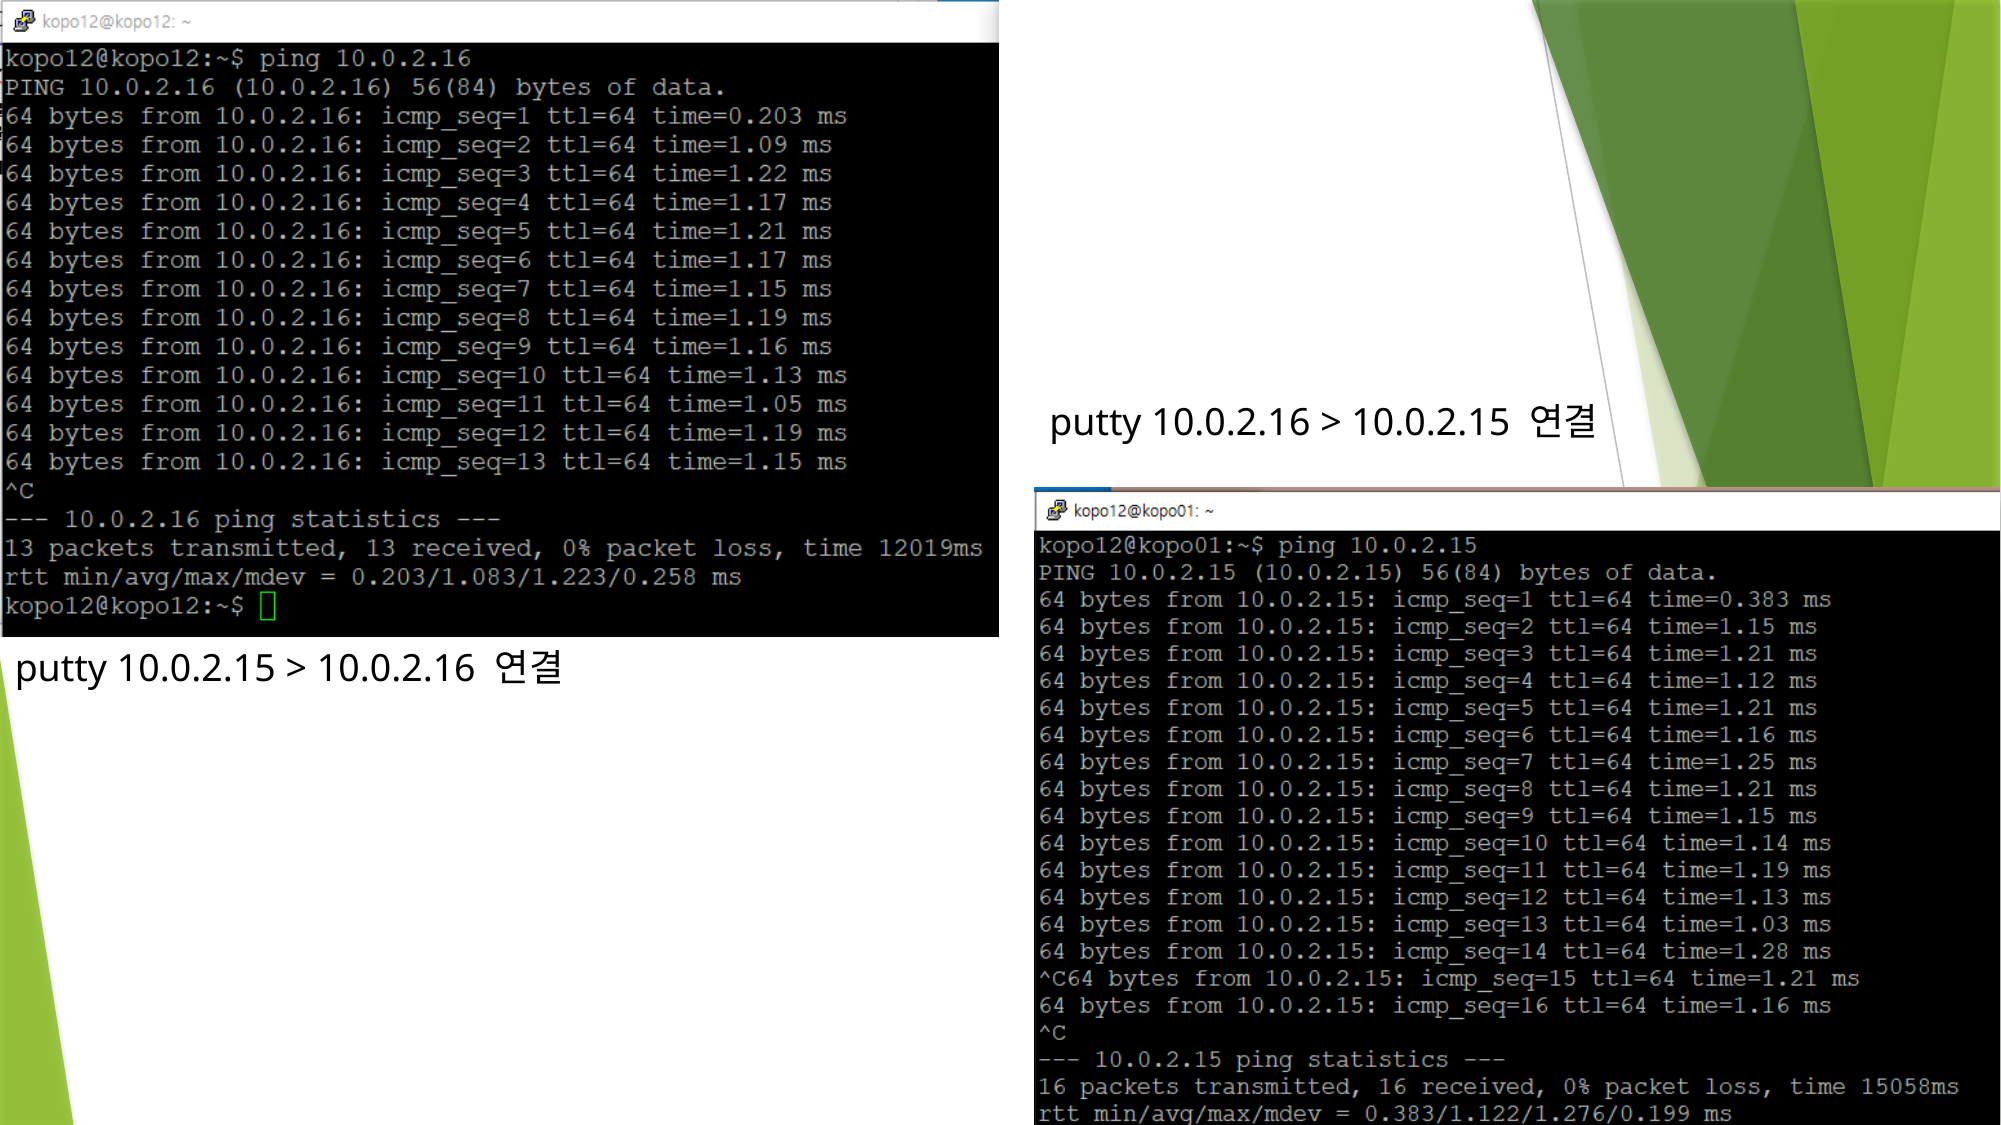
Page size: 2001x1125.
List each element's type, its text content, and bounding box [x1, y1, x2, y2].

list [0, 0, 999, 638]
text_box putty 10.0.2.15 > 10.0.2.16 연결 [0, 644, 999, 697]
picture [1034, 486, 2000, 1125]
text_box putty 10.0.2.16 > 10.0.2.15 연결 [1034, 391, 2000, 451]
